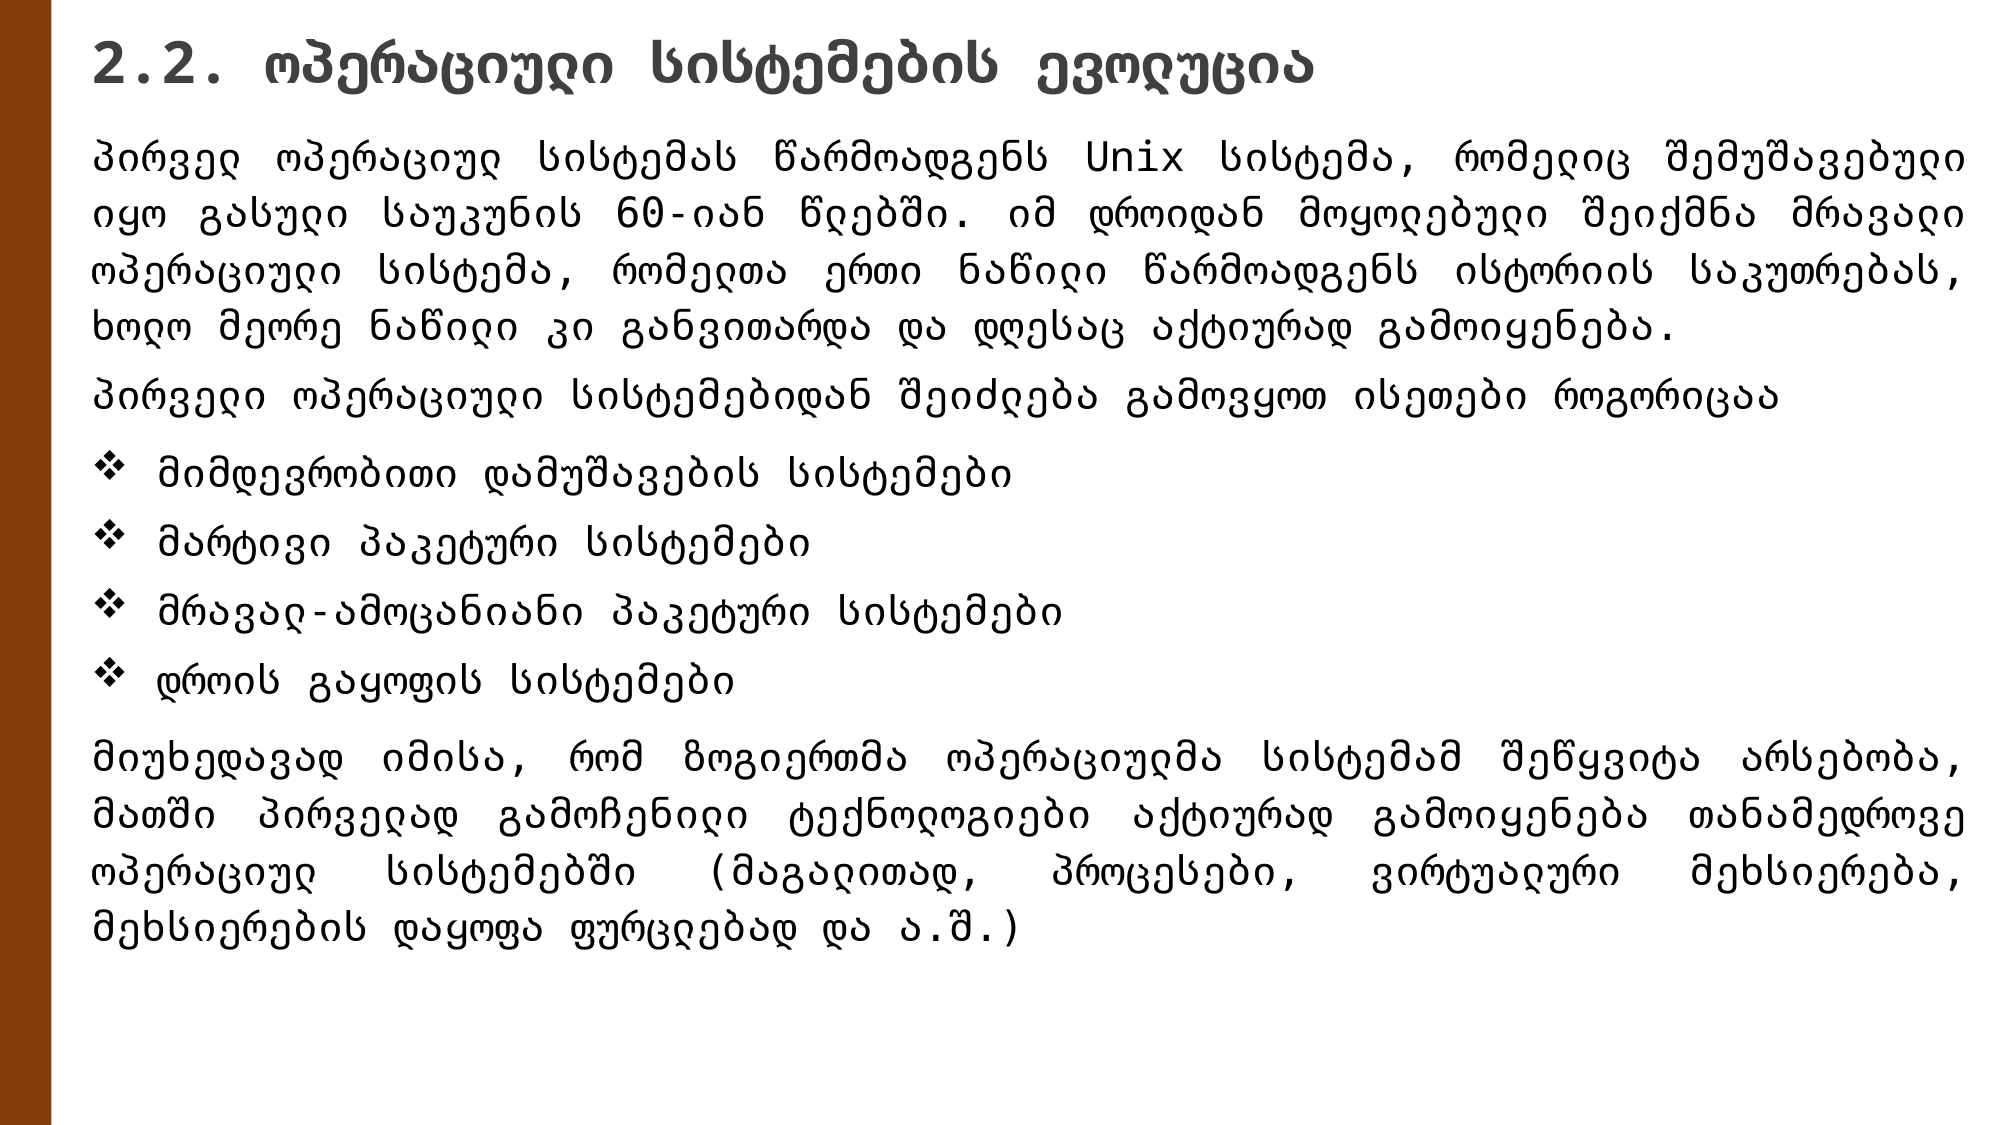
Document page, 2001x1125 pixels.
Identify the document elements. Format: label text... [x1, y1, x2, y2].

list პირველ ოპერაციულ სისტემას წარმოადგენს Unix სისტემა, რომელიც შემუშავებული იყო გასული საუკუნის 60-იან წლებში. იმ დროიდან მოყოლებული შეიქმნა მრავალი ოპერაციული სისტემა, რომელთა ერთი ნაწილი წარმოადგენს ისტორიის საკუთრებას, ხოლო მეორე ნაწილი კი განვითარდა და დღესაც აქტიურად გამოიყენება. პირველი ოპერაციული სისტემებიდან შეიძლება გამოვყოთ ისეთები როგორიცაა მიმდევრობითი დამუშავების სისტემები მარტივი პაკეტური სისტემები მრავალ-ამოცანიანი პაკეტური სისტემები დროის გაყოფის სისტემები მიუხედავად იმისა, რომ ზოგიერთმა ოპერაციულმა სისტემამ შეწყვიტა არსებობა, მათში პირველად გამოჩენილი ტექნოლოგიები აქტიურად გამოიყენება თანამედროვე ოპერაციულ სისტემებში (მაგალითად, პროცესები, ვირტუალური მეხსიერება, მეხსიერების დაყოფა ფურცლებად და ა.შ.) [76, 115, 1983, 1108]
title 2.2. ოპერაციული სისტემების ევოლუცია [76, 29, 1983, 102]
